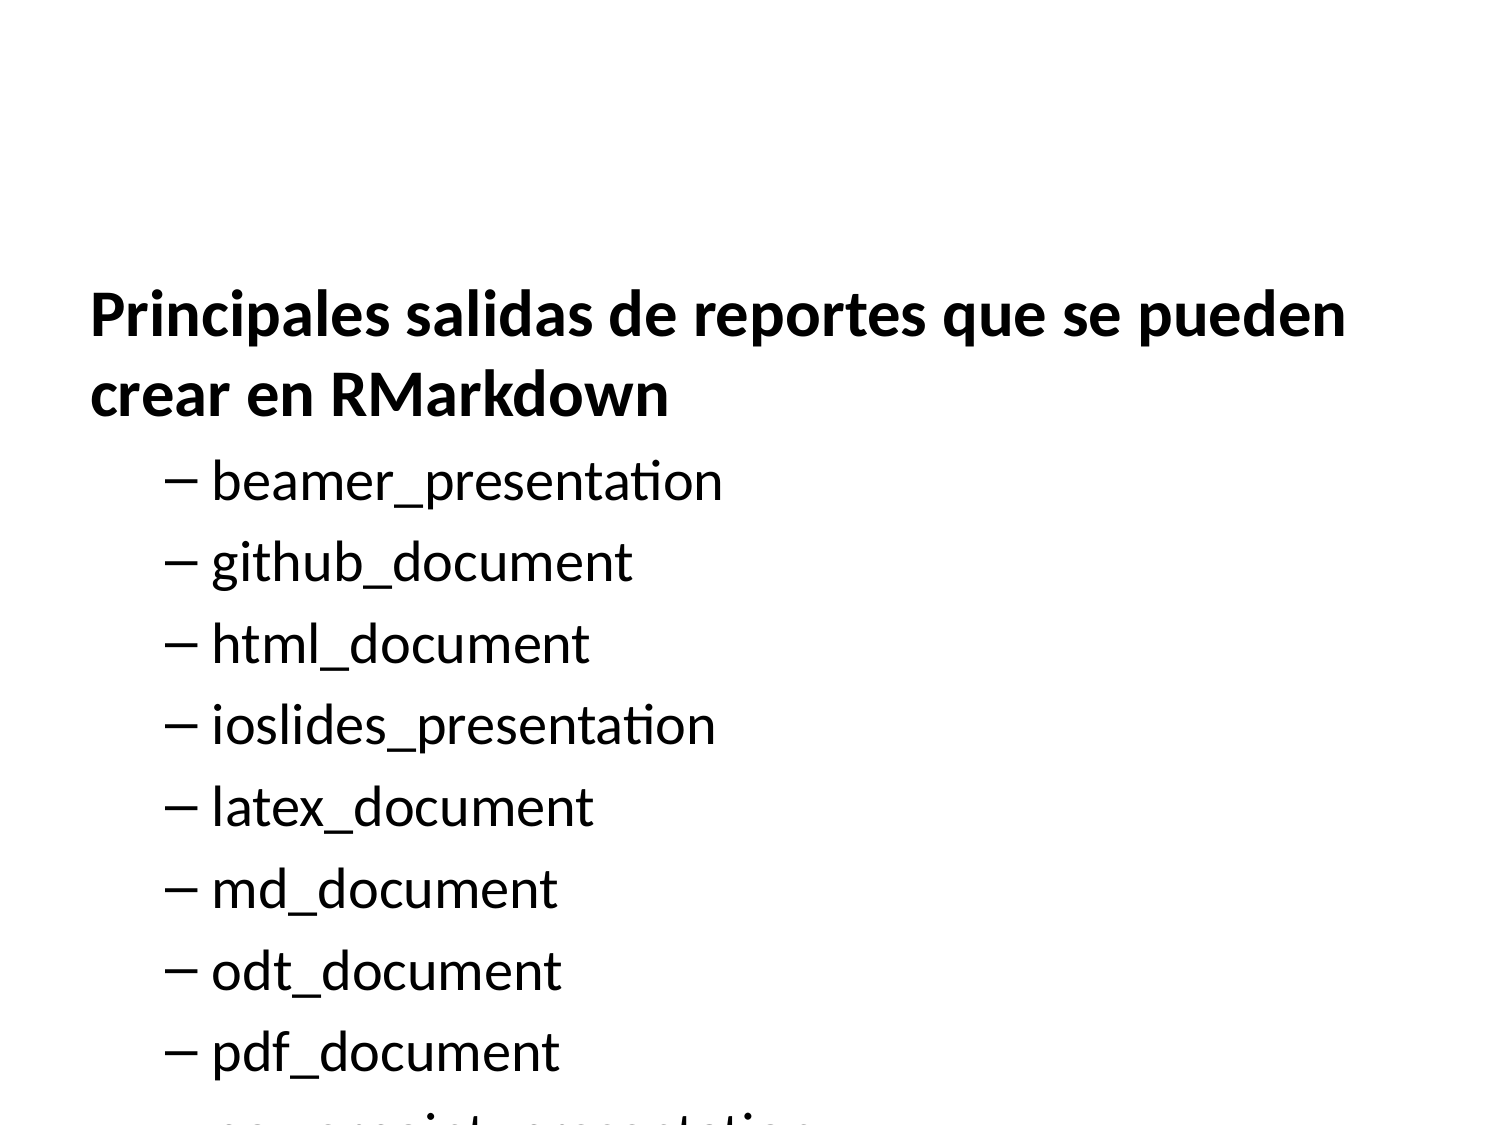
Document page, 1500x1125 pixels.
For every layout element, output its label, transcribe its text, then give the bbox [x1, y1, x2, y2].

list Principales salidas de reportes que se pueden crear en RMarkdown beamer_presentation github_document html_document ioslides_presentation latex_document md_document odt_document pdf_document powerpoint_presentation rtf_document slidy_presentation word_document [75, 262, 1425, 1005]
